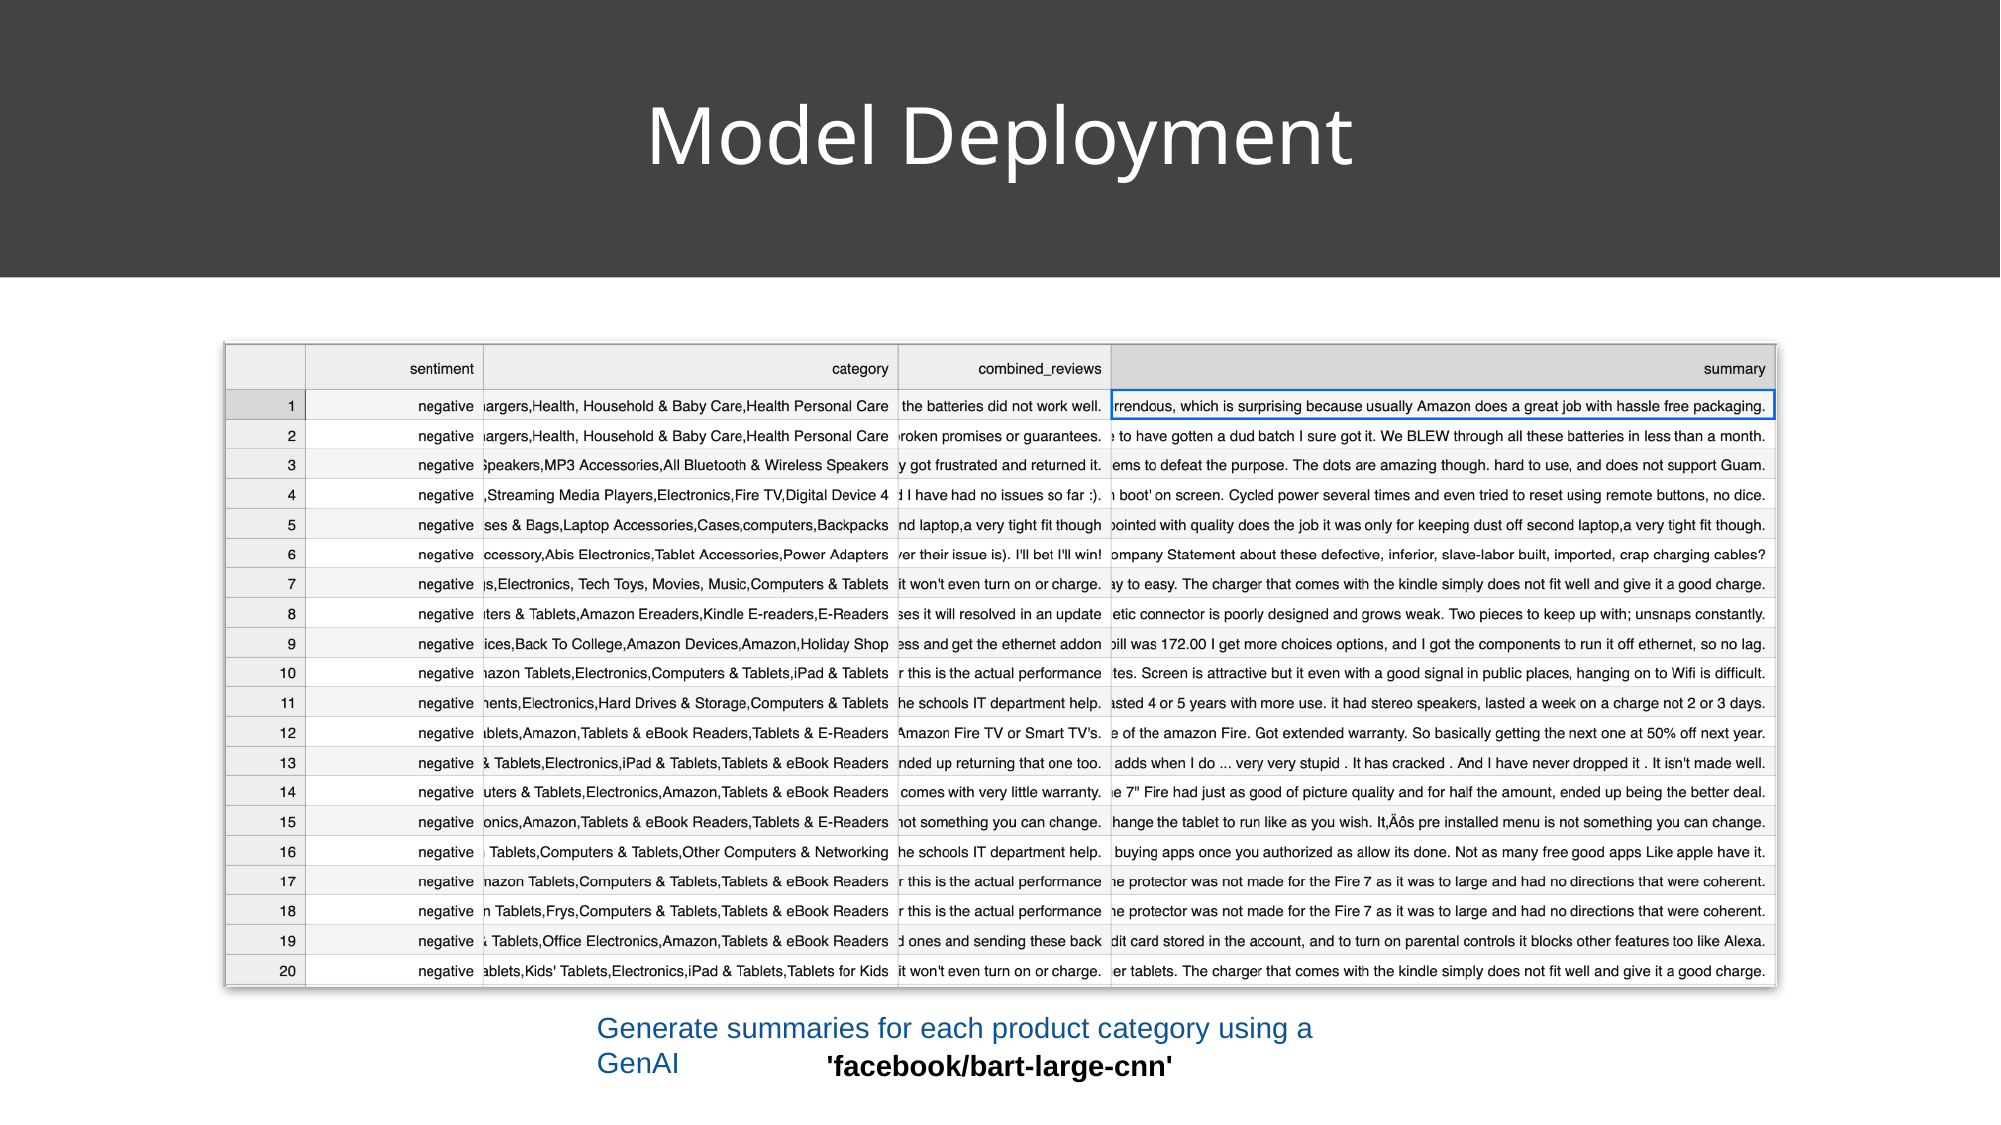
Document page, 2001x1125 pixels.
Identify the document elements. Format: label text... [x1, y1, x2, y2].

picture [223, 341, 1777, 988]
title Model Deployment [0, 0, 2000, 278]
text_box 'facebook/bart-large-cnn' [753, 1031, 1247, 1097]
text_box Generate summaries for each product category using a GenAI [581, 999, 1419, 1094]
